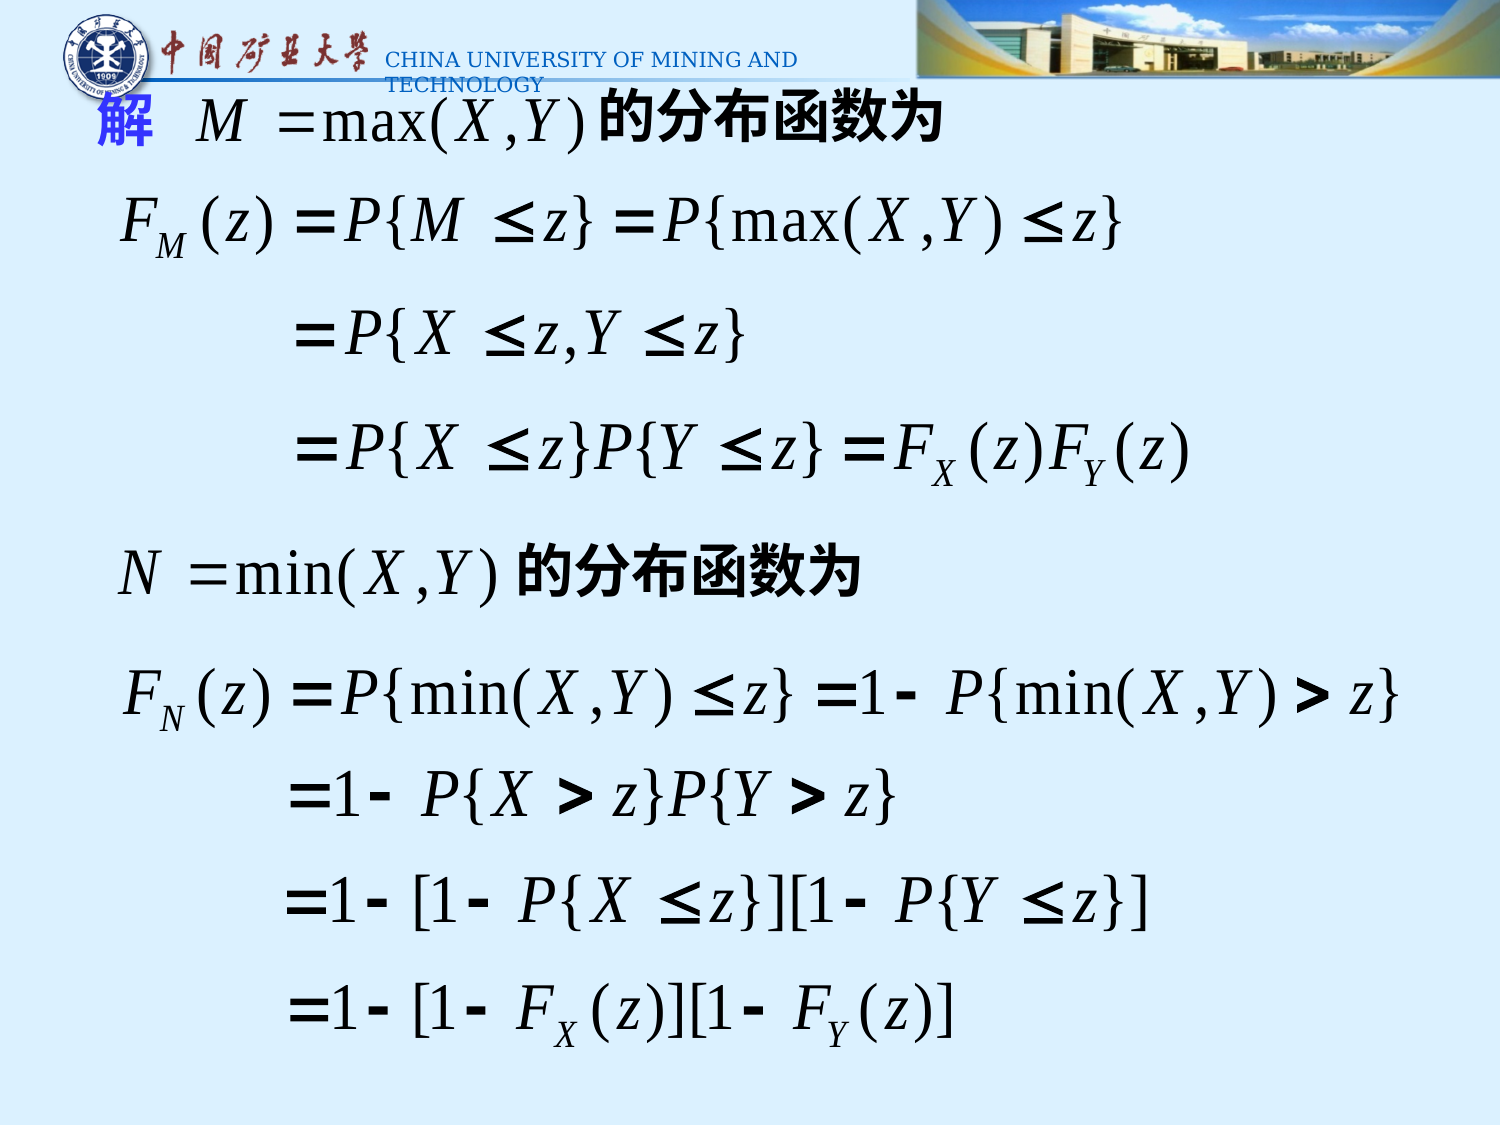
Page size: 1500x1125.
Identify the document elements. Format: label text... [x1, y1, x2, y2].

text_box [287, 410, 1196, 493]
text_box 的分布函数为 [582, 71, 962, 157]
text_box 解 [81, 75, 170, 161]
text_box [286, 302, 751, 375]
picture [918, 0, 1500, 77]
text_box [111, 541, 504, 615]
text_box 的分布函数为 [500, 527, 880, 612]
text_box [280, 761, 900, 837]
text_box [277, 868, 1150, 941]
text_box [192, 91, 591, 161]
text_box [280, 972, 957, 1053]
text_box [808, 661, 1405, 735]
picture [59, 10, 160, 111]
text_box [114, 184, 1129, 264]
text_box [117, 656, 798, 737]
